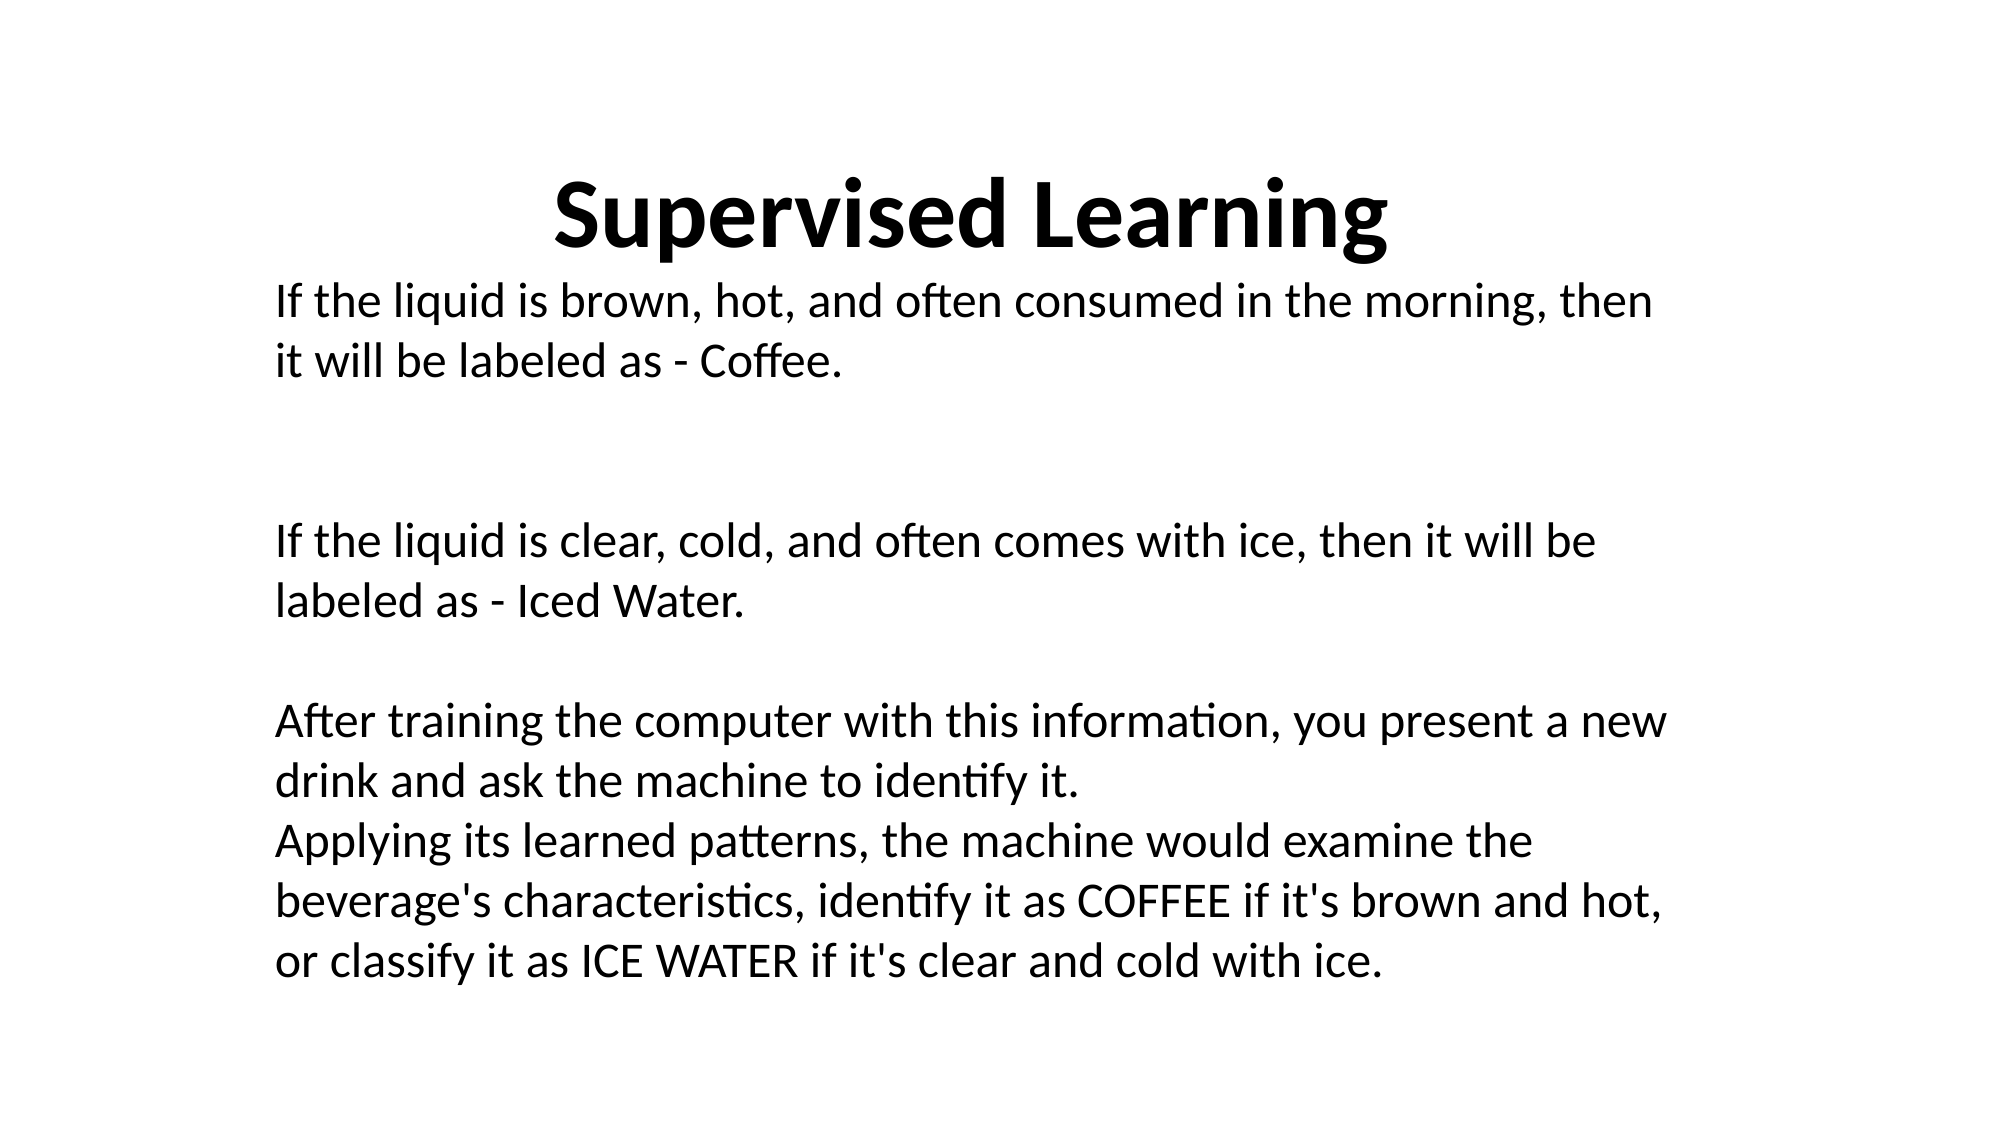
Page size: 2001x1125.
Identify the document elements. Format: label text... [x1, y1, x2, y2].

text_box Supervised Learning If the liquid is brown, hot, and often consumed in the morning, then it will be labeled as - Coffee. If the liquid is clear, cold, and often comes with ice, then it will be labeled as - Iced Water. After training the computer with this information, you present a new drink and ask the machine to identify it. Applying its learned patterns, the machine would examine the beverage's characteristics, identify it as COFFEE if it's brown and hot, or classify it as ICE WATER if it's clear and cold with ice. [259, 140, 1684, 1115]
